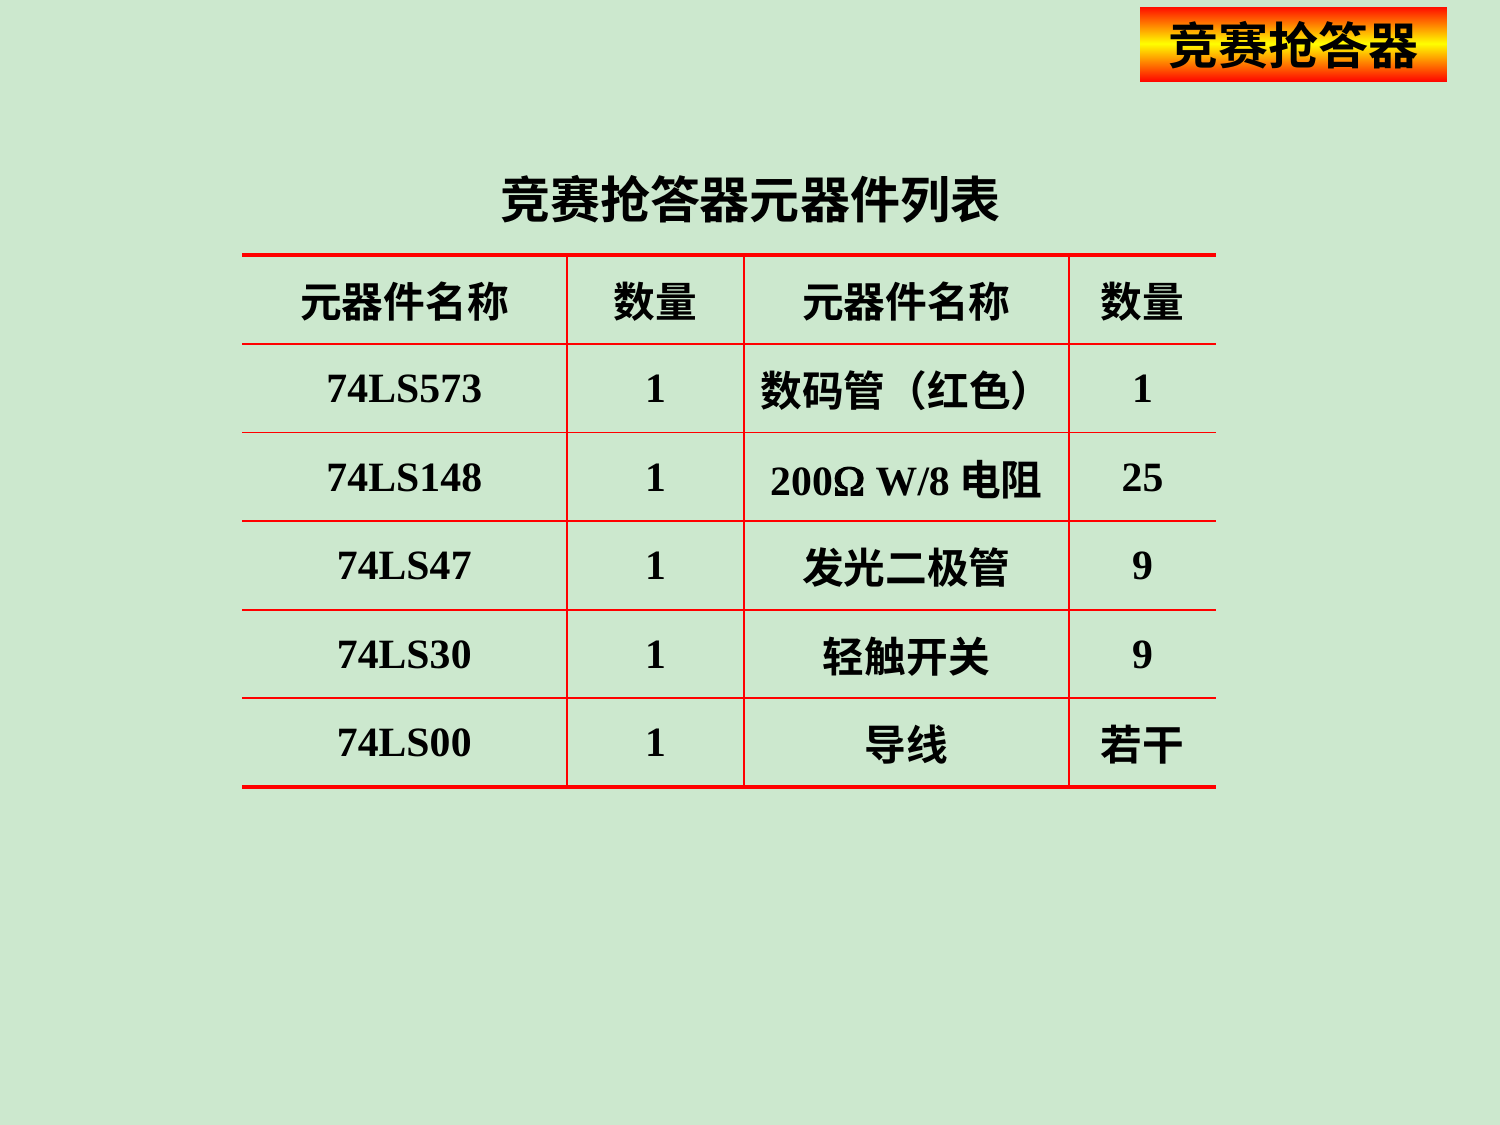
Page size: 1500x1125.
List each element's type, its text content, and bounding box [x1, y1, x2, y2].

table_cell 74LS30 [242, 611, 566, 697]
text_box 竞赛抢答器元器件列表 [484, 161, 1016, 237]
table_cell 数码管（红色） [745, 345, 1068, 432]
table_cell 74LS148 [242, 433, 566, 520]
table_header 数量 [1070, 257, 1216, 343]
table_header 元器件名称 [242, 257, 566, 343]
table_cell 轻触开关 [745, 611, 1068, 697]
table_cell 25 [1070, 433, 1216, 520]
text_box 竞赛抢答器 [1140, 7, 1447, 82]
table_cell 1 [1070, 345, 1216, 432]
table_cell 若干 [1070, 699, 1216, 785]
table_cell 74LS00 [242, 699, 566, 785]
table_cell 1 [568, 699, 743, 785]
table_cell 200 W/8电阻 [745, 433, 1068, 520]
table_cell 74LS47 [242, 522, 566, 609]
table_cell 1 [568, 345, 743, 432]
table_cell 9 [1070, 611, 1216, 697]
table_cell 74LS573 [242, 345, 566, 432]
table_cell 9 [1070, 522, 1216, 609]
table_cell 发光二极管 [745, 522, 1068, 609]
table_header 元器件名称 [745, 257, 1068, 343]
table_cell 1 [568, 522, 743, 609]
table_cell 导线 [745, 699, 1068, 785]
table_cell 1 [568, 433, 743, 520]
table_cell 1 [568, 611, 743, 697]
table_header 数量 [568, 257, 743, 343]
